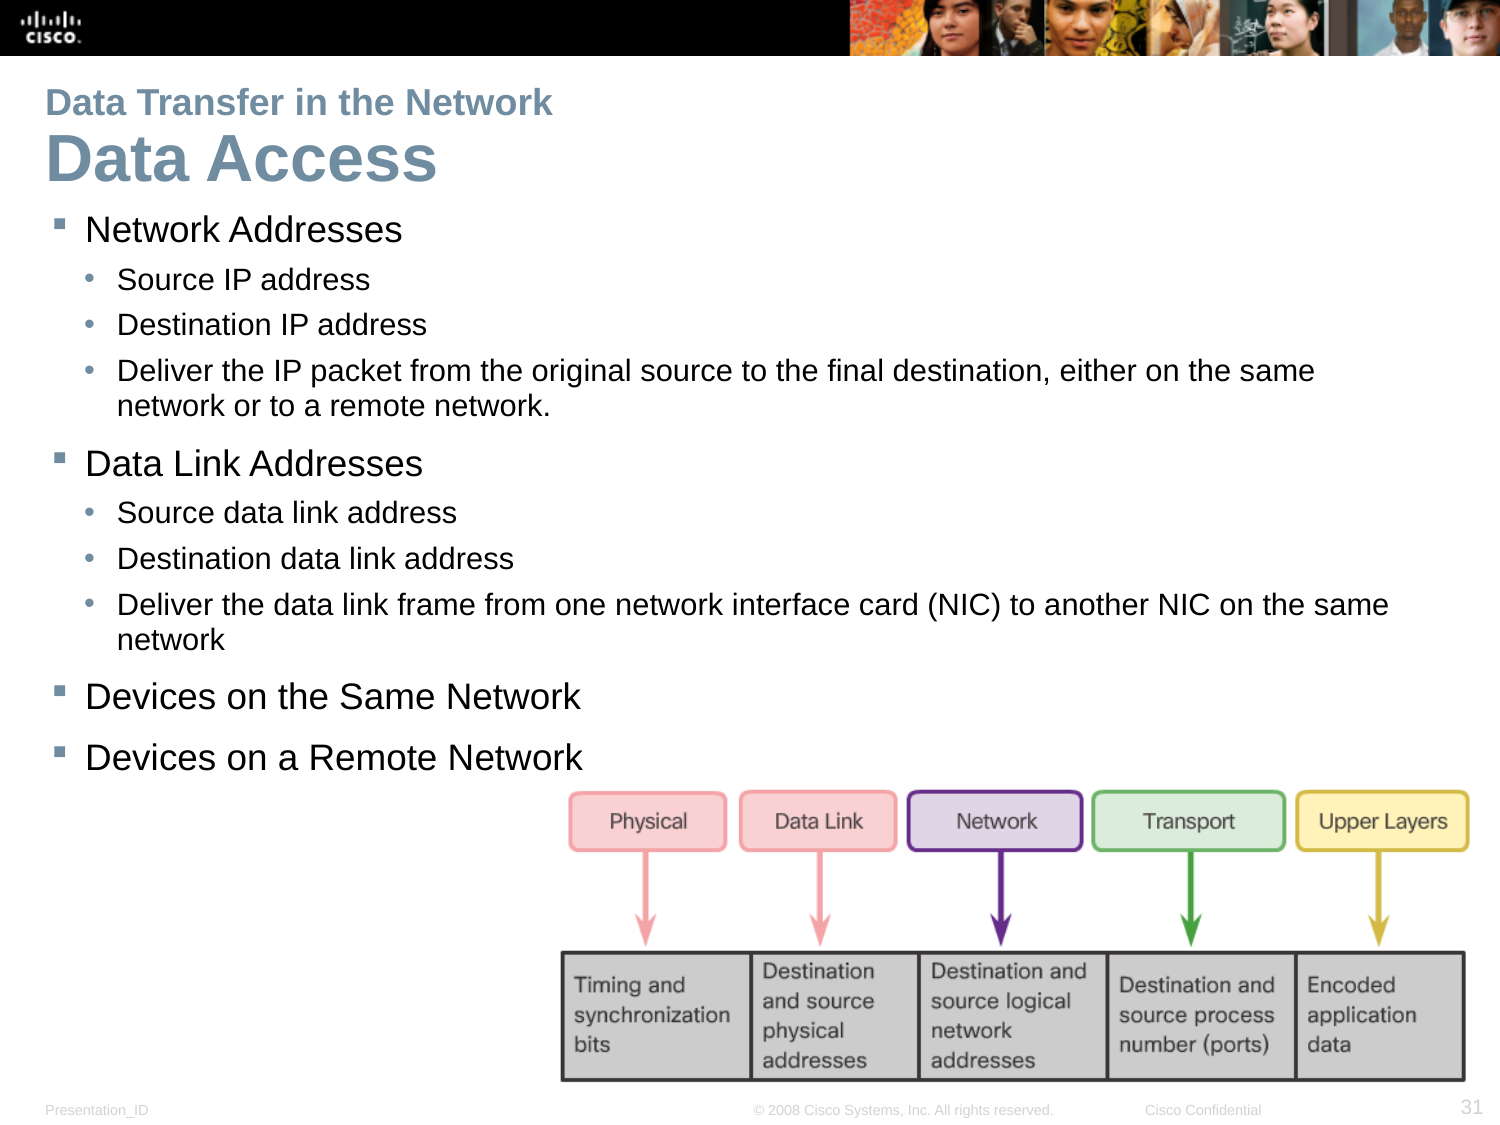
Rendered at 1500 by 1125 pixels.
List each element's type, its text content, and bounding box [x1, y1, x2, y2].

picture [556, 786, 1471, 1086]
title Data Transfer in the Network Data Access [31, 64, 1471, 203]
list Network Addresses Source IP address Destination IP address Deliver the IP packet from the original source to the final destination, either on the same network or to a remote network. Data Link Addresses Source data link address Destination data link address Deliver the data link frame from one network interface card (NIC) to another NIC on the same network Devices on the Same Network Devices on a Remote Network [38, 202, 1441, 787]
picture [0, 0, 1500, 56]
